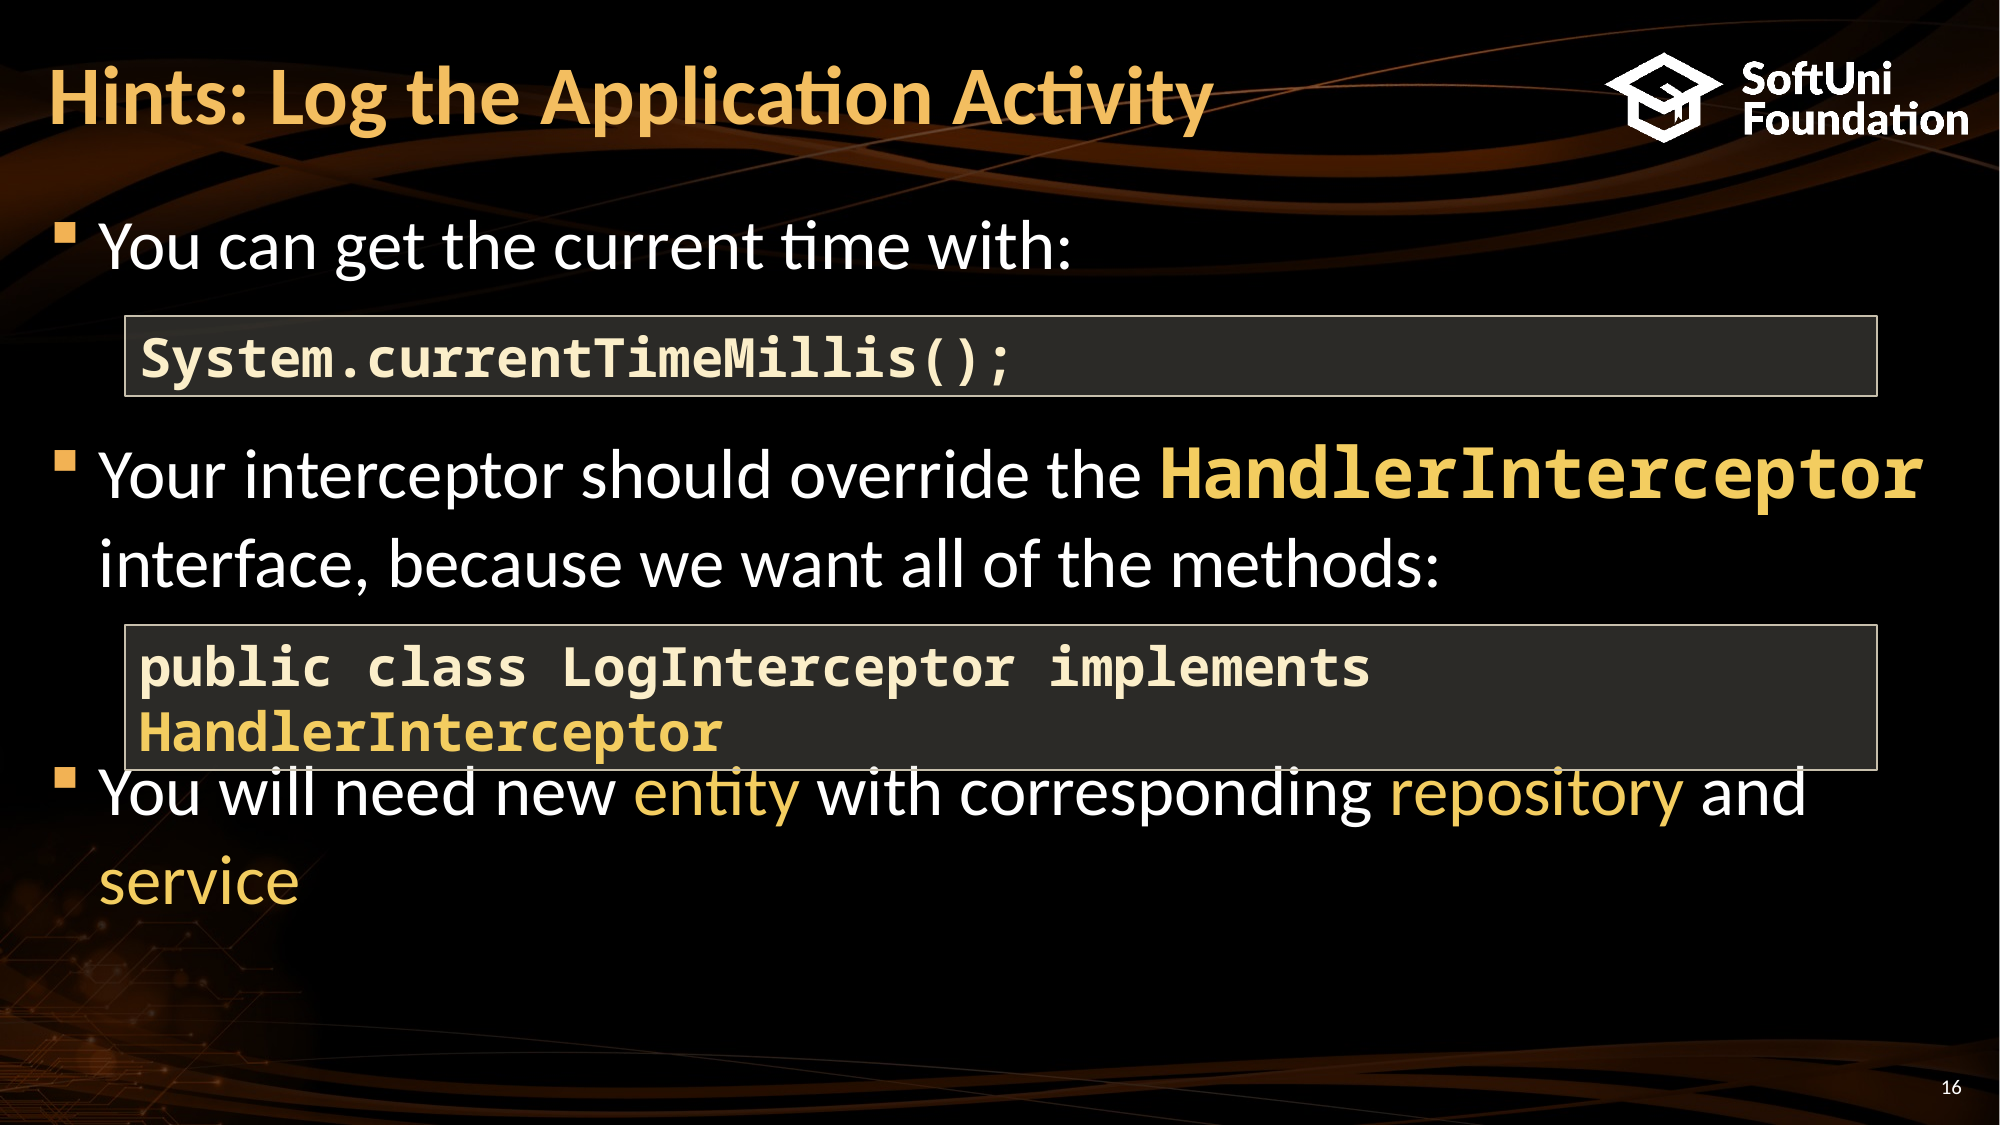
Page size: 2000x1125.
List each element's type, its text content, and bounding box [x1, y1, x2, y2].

picture [0, 0, 2000, 1125]
title Hints: Log the Application Activity [30, 6, 1602, 189]
text_box System.currentTimeMillis(); [124, 316, 1878, 396]
text_box public class LogInterceptor implements HandlerInterceptor [124, 624, 1878, 770]
list You can get the current time with: Your interceptor should override the HandlerInterceptor interface, because we want all of the methods: You will need new entity with corresponding repository and service [31, 188, 1968, 1103]
